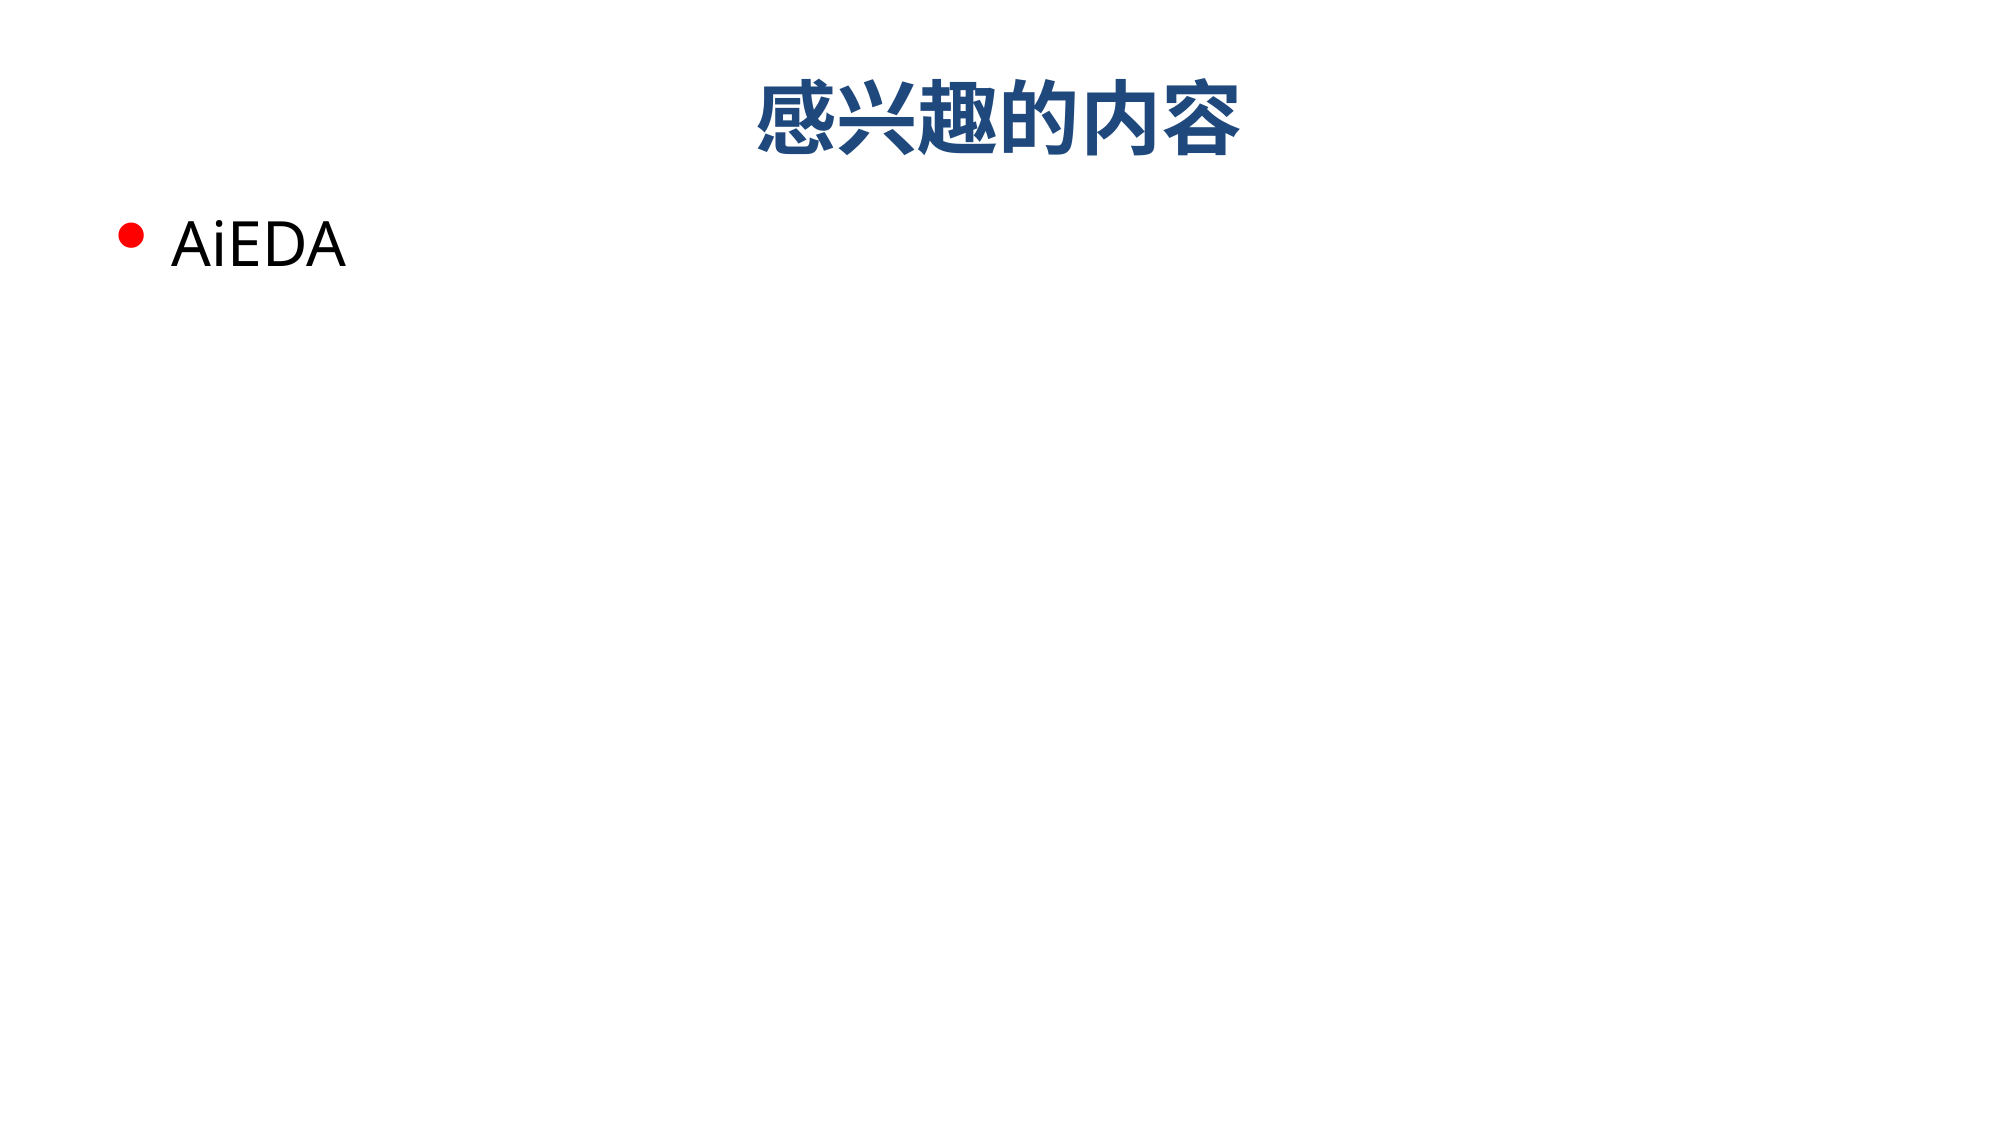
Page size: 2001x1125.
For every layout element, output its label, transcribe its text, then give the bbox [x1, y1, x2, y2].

title 感兴趣的内容 [99, 20, 1898, 173]
list AiEDA [99, 196, 1900, 1006]
